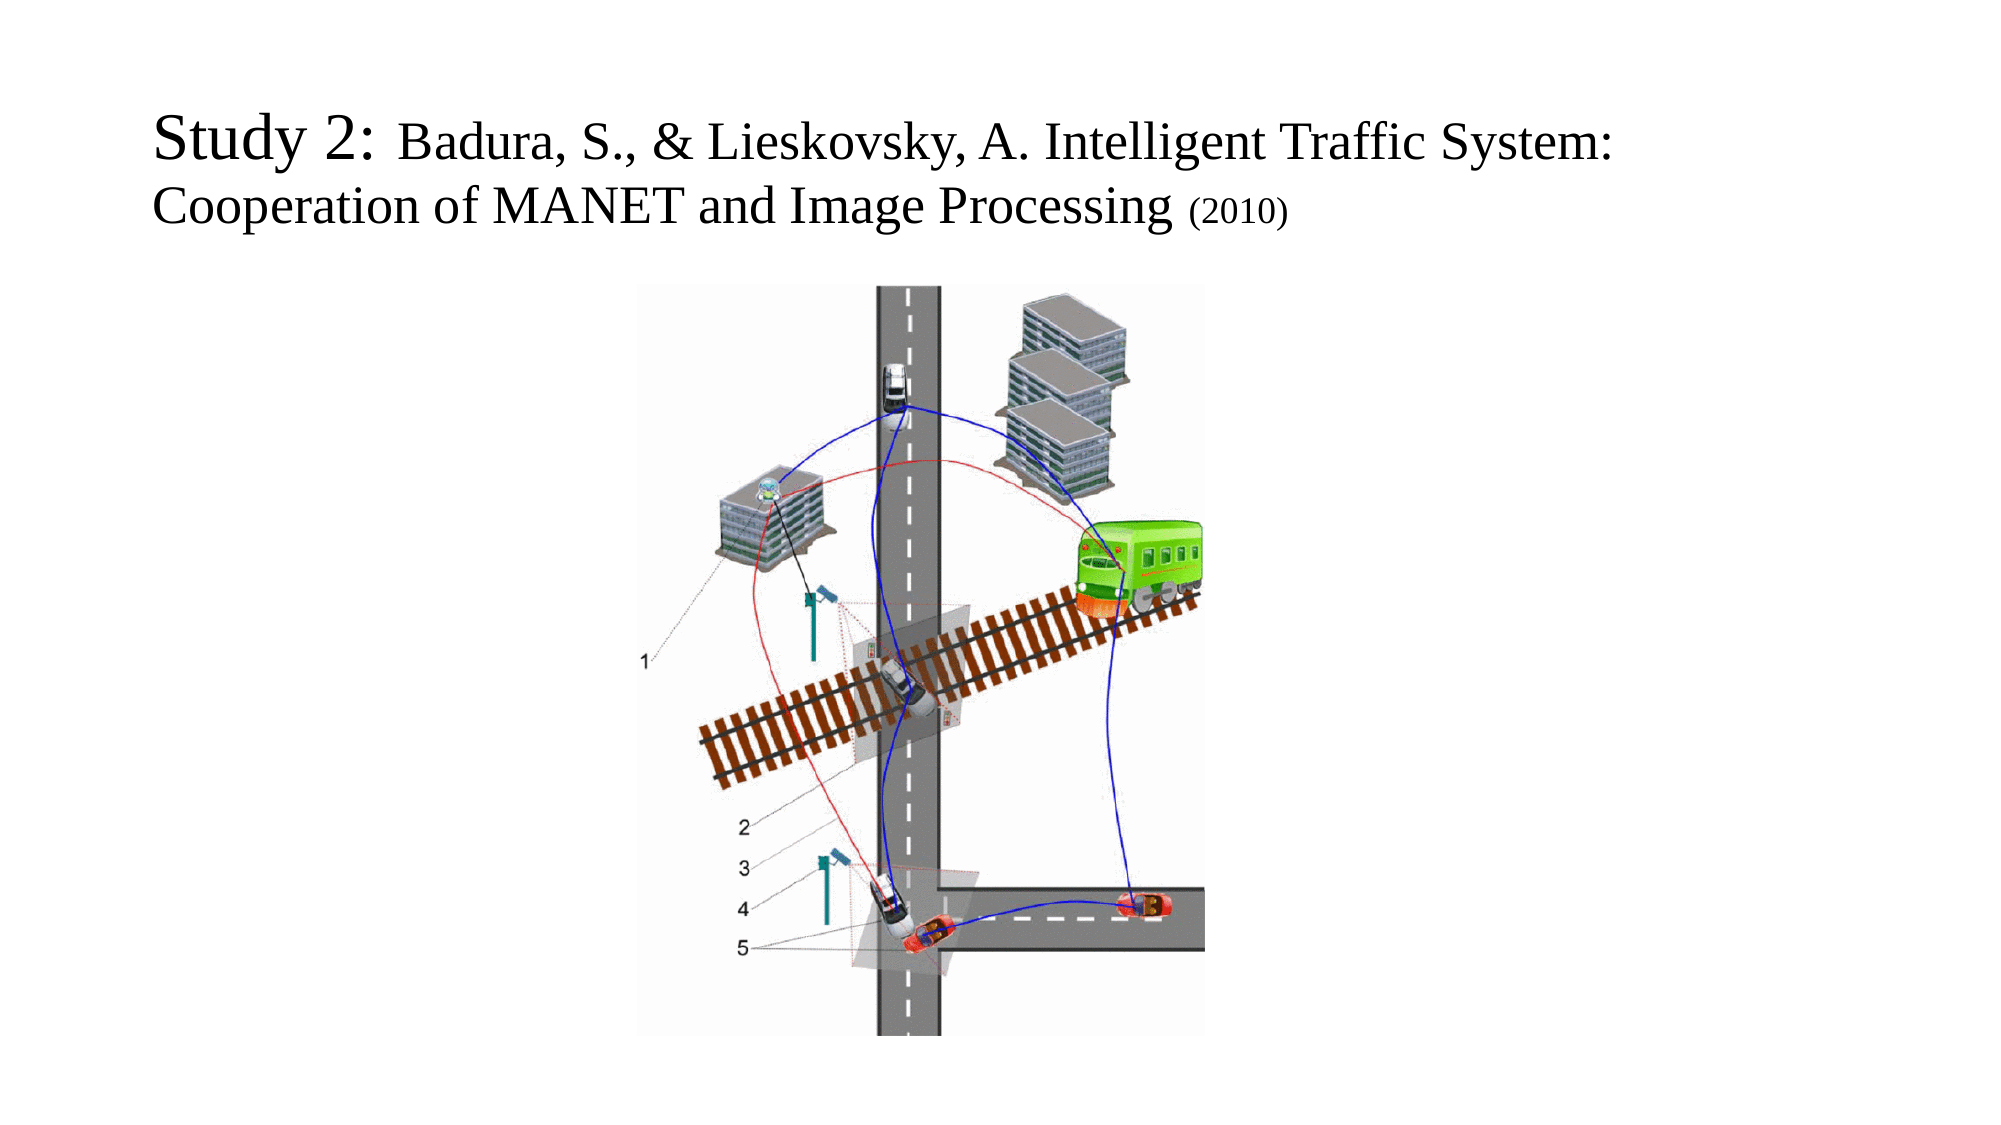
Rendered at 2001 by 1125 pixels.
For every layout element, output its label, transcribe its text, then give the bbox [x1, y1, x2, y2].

title Study 2: Badura, S., & Lieskovsky, A. Intelligent Traffic System: Cooperation of MANET and Image Processing (2010) [137, 52, 1863, 271]
picture [637, 284, 1205, 1036]
